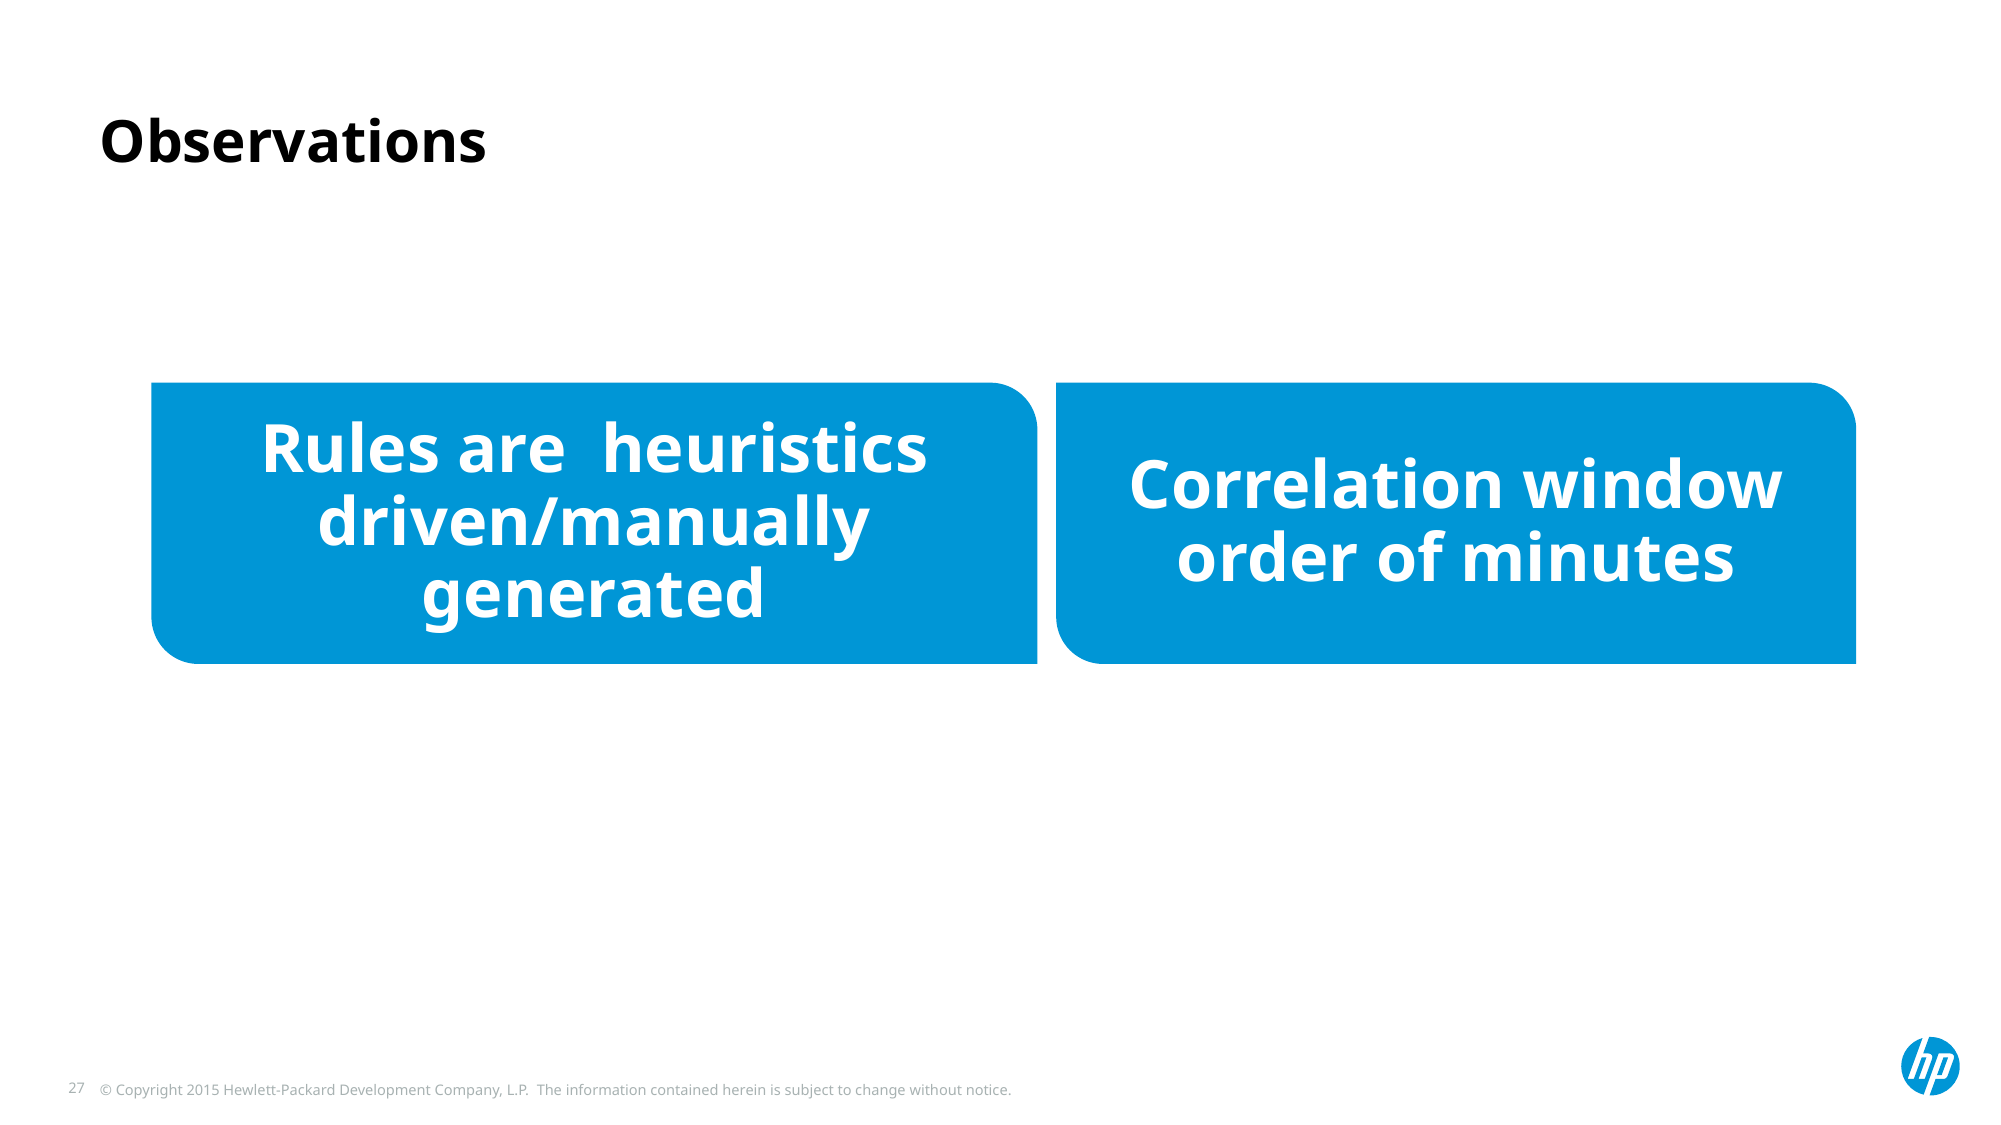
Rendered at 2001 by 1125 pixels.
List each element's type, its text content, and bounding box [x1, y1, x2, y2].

text_box Correlation window order of minutes [1056, 382, 1857, 664]
slide_number 27 [34, 1062, 85, 1099]
text_box Rules are heuristics driven/manually generated [151, 382, 1038, 664]
title Observations [99, 50, 1900, 175]
